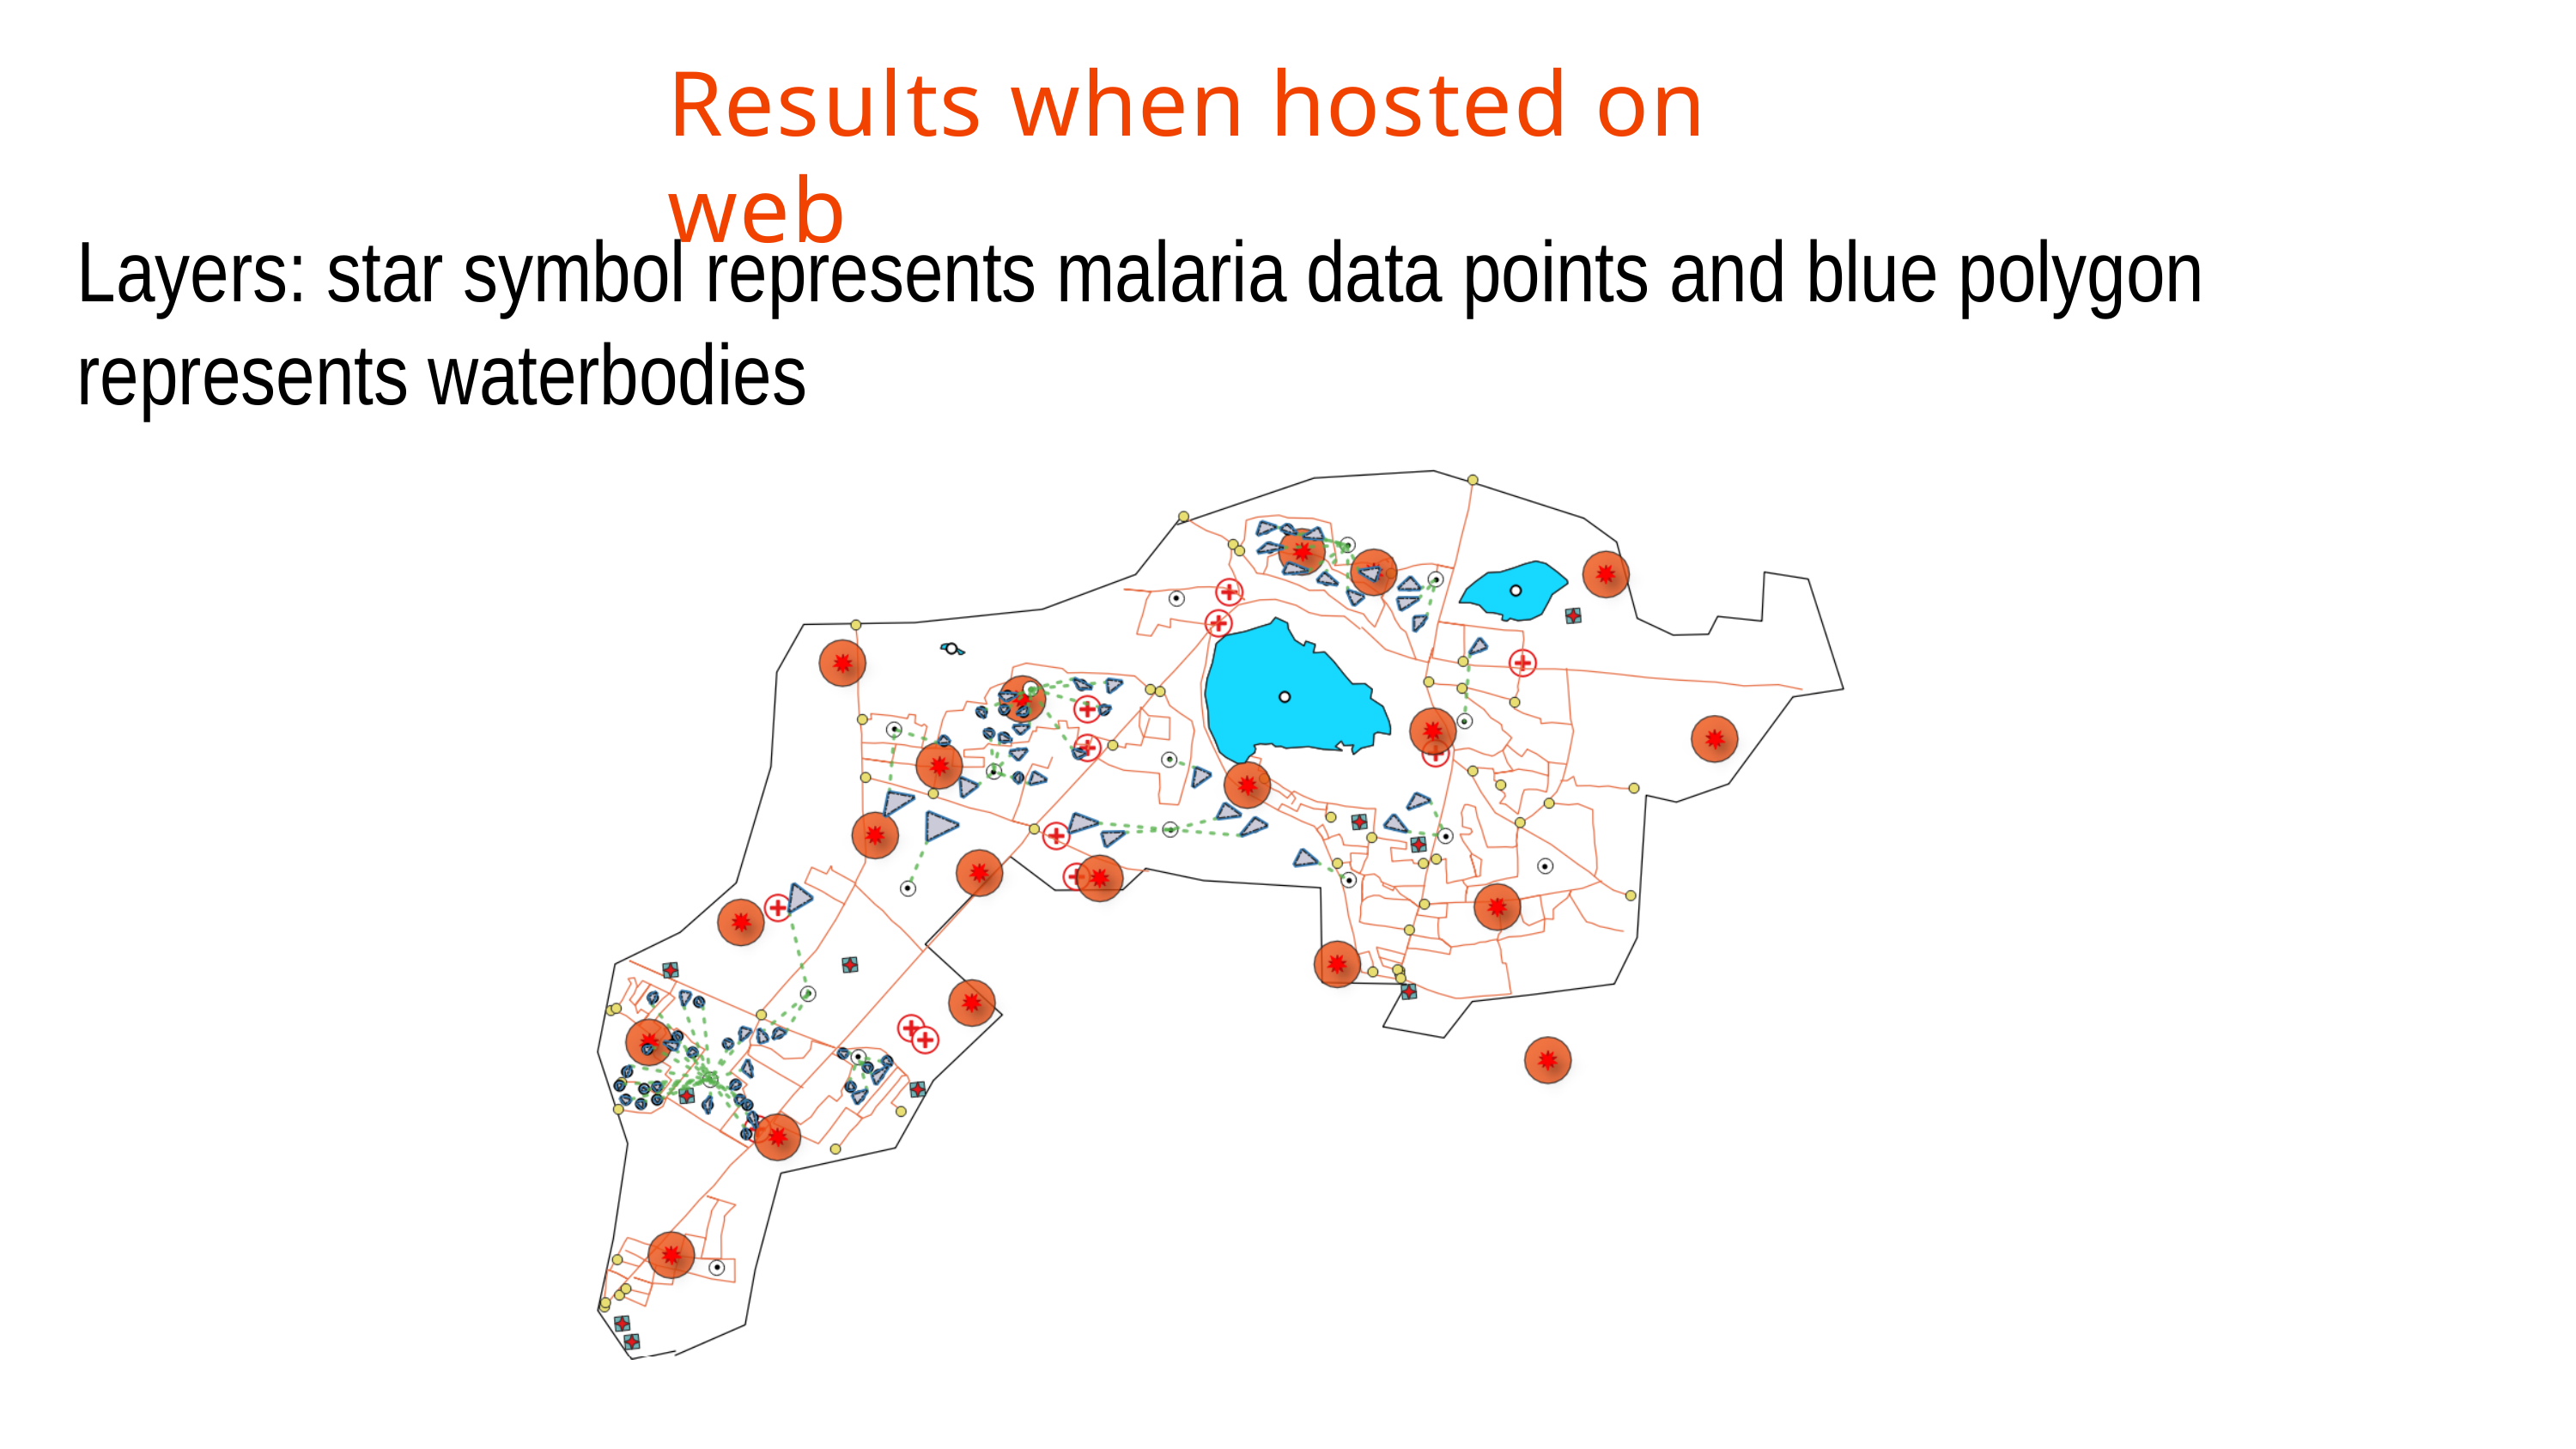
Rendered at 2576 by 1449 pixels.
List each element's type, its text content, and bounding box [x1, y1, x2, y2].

text_box Layers: star symbol represents malaria data points and blue polygon represents waterbodies [64, 209, 2233, 428]
picture [536, 466, 1864, 1361]
title Results when hosted on web [665, 44, 1823, 209]
